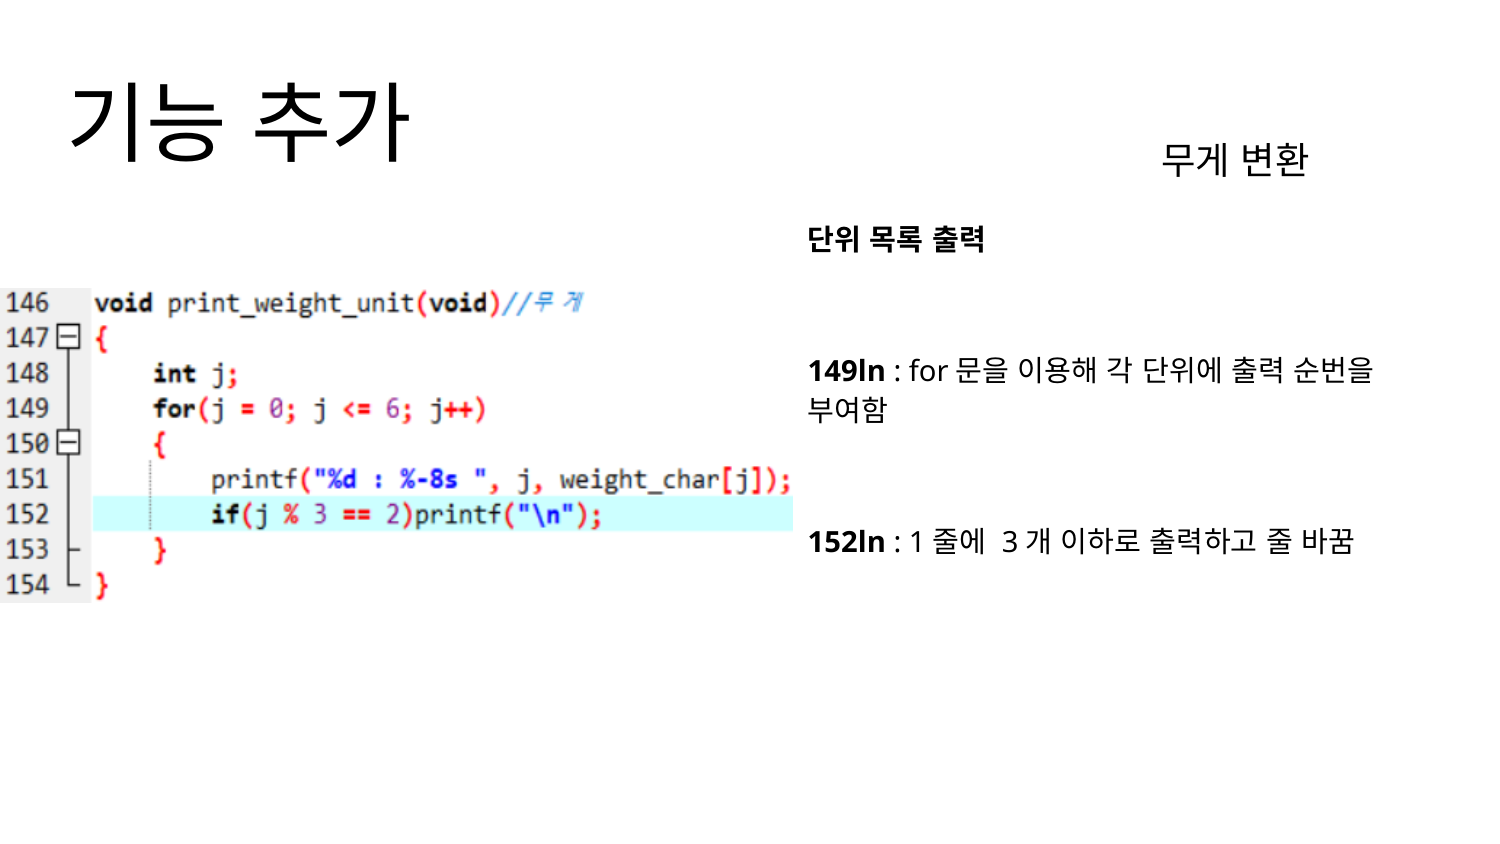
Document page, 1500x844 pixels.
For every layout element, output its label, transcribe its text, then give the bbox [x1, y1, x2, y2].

list 단위 목록 출력 149ln : for문을 이용해 각 단위에 출력 순번을 부여함 152ln : 1줄에 3개 이하로 출력하고 줄 바꿈 [792, 200, 1449, 752]
text_box 무게 변환 [1146, 121, 1449, 189]
picture [0, 288, 793, 604]
title 기능 추가 [51, 51, 1449, 189]
